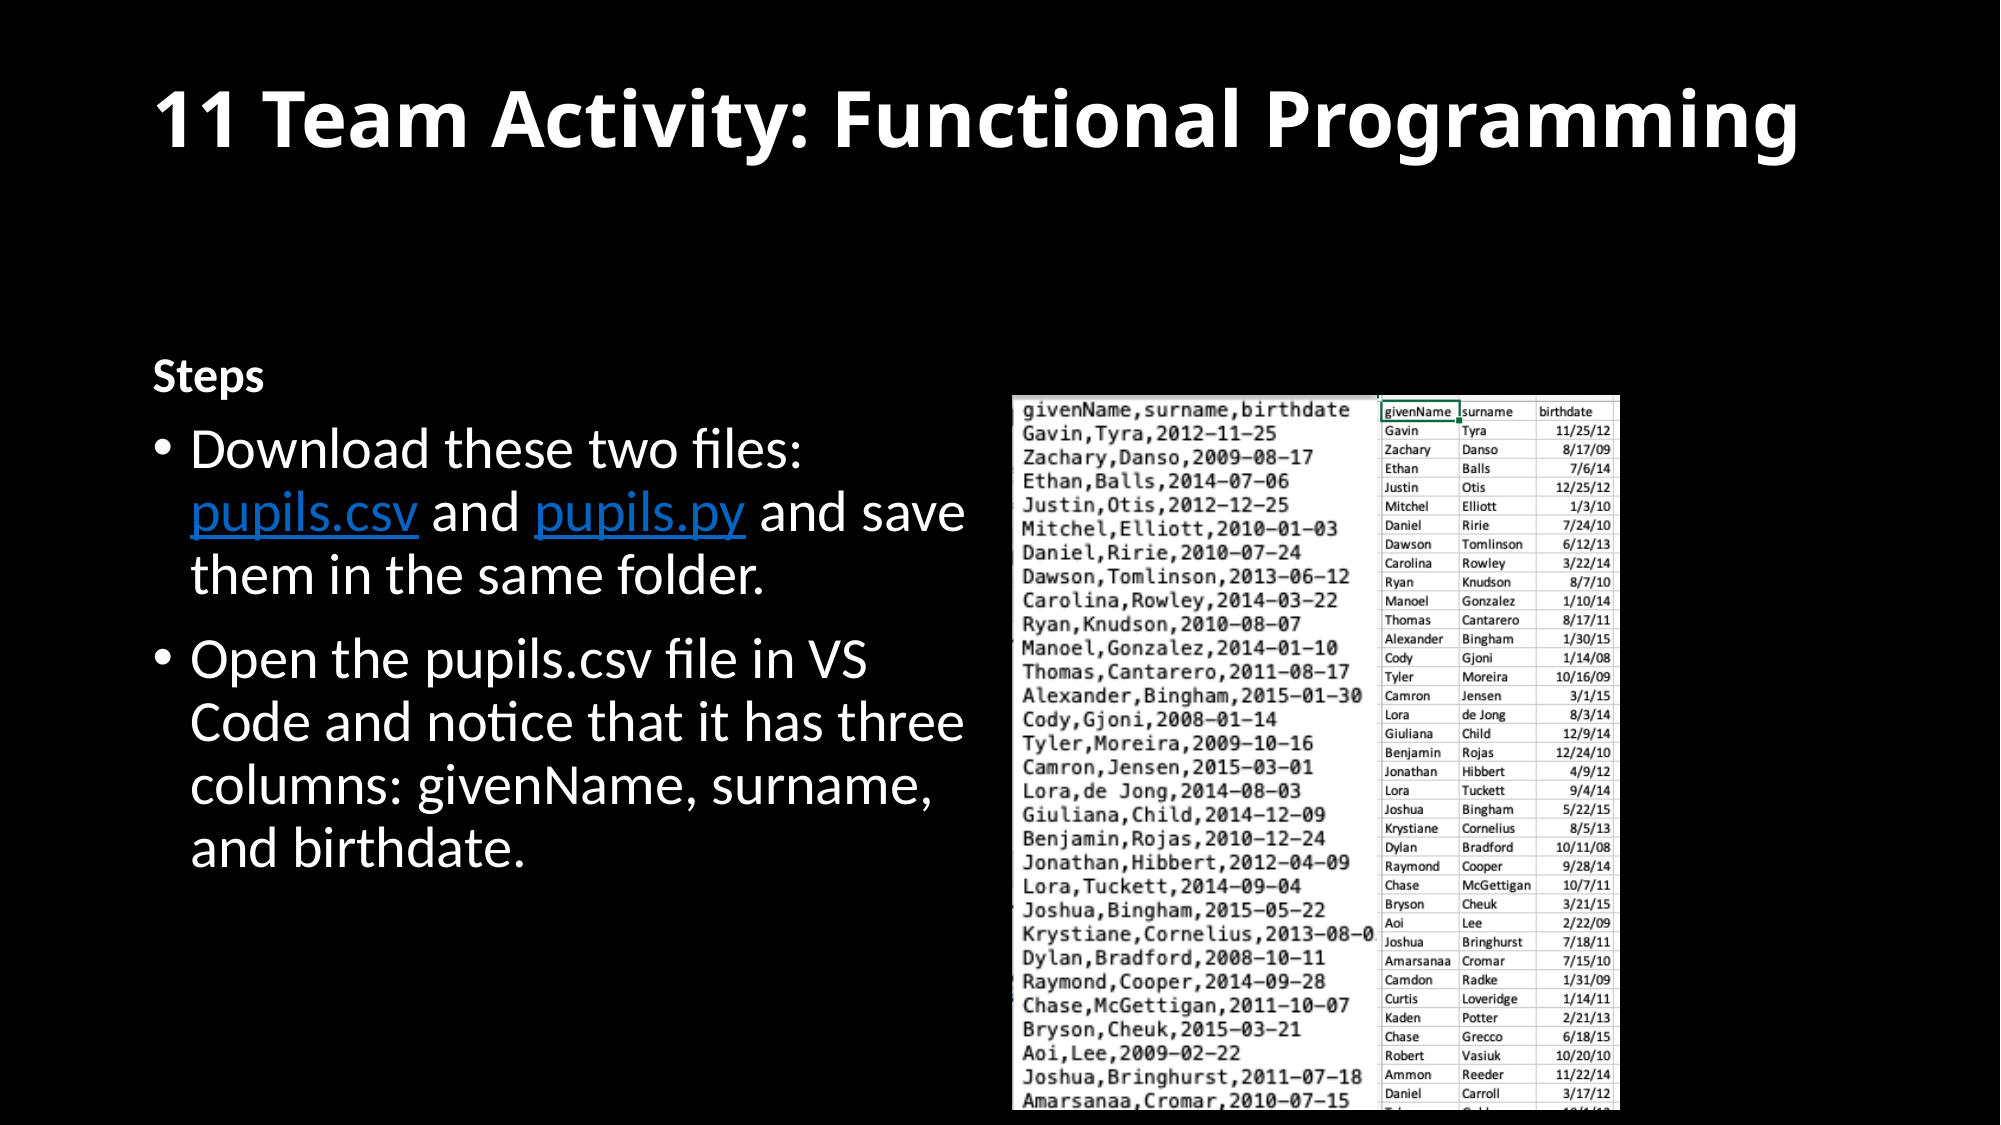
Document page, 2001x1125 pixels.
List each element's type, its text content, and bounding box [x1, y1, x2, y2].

list Steps [137, 275, 984, 410]
picture [1012, 395, 1620, 1110]
title 11 Team Activity: Functional Programming [137, 59, 1863, 278]
list Download these two files: pupils.csv and pupils.py and save them in the same folder. Open the pupils.csv file in VS Code and notice that it has three columns: givenName, surname, and birthdate. [137, 410, 984, 1016]
